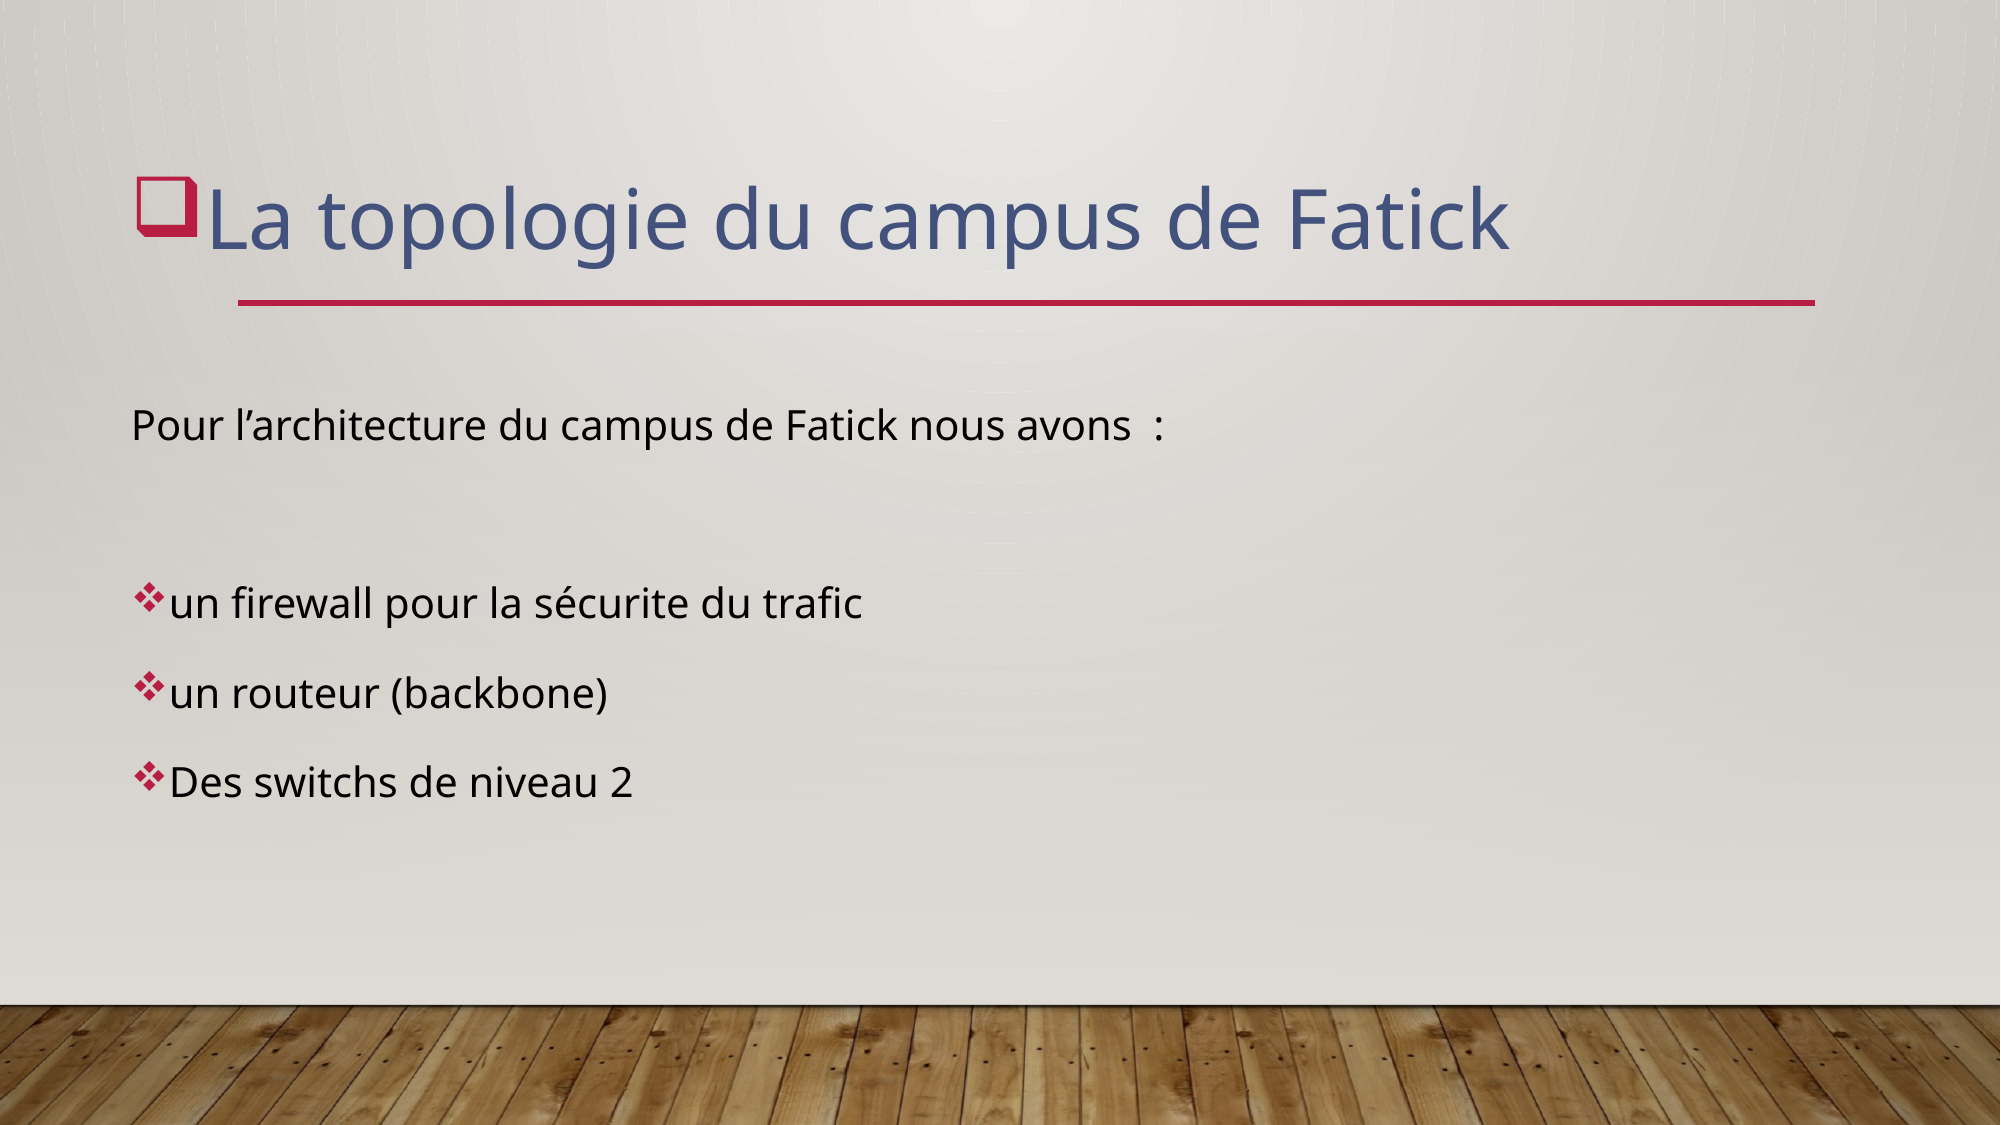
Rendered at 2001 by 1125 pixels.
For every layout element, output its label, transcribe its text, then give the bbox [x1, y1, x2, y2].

list La topologie du campus de Fatick Pour l’architecture du campus de Fatick nous avons : un firewall pour la sécurite du trafic un routeur (backbone) Des switchs de niveau 2 [115, 130, 1841, 953]
picture [0, 1005, 2000, 1125]
